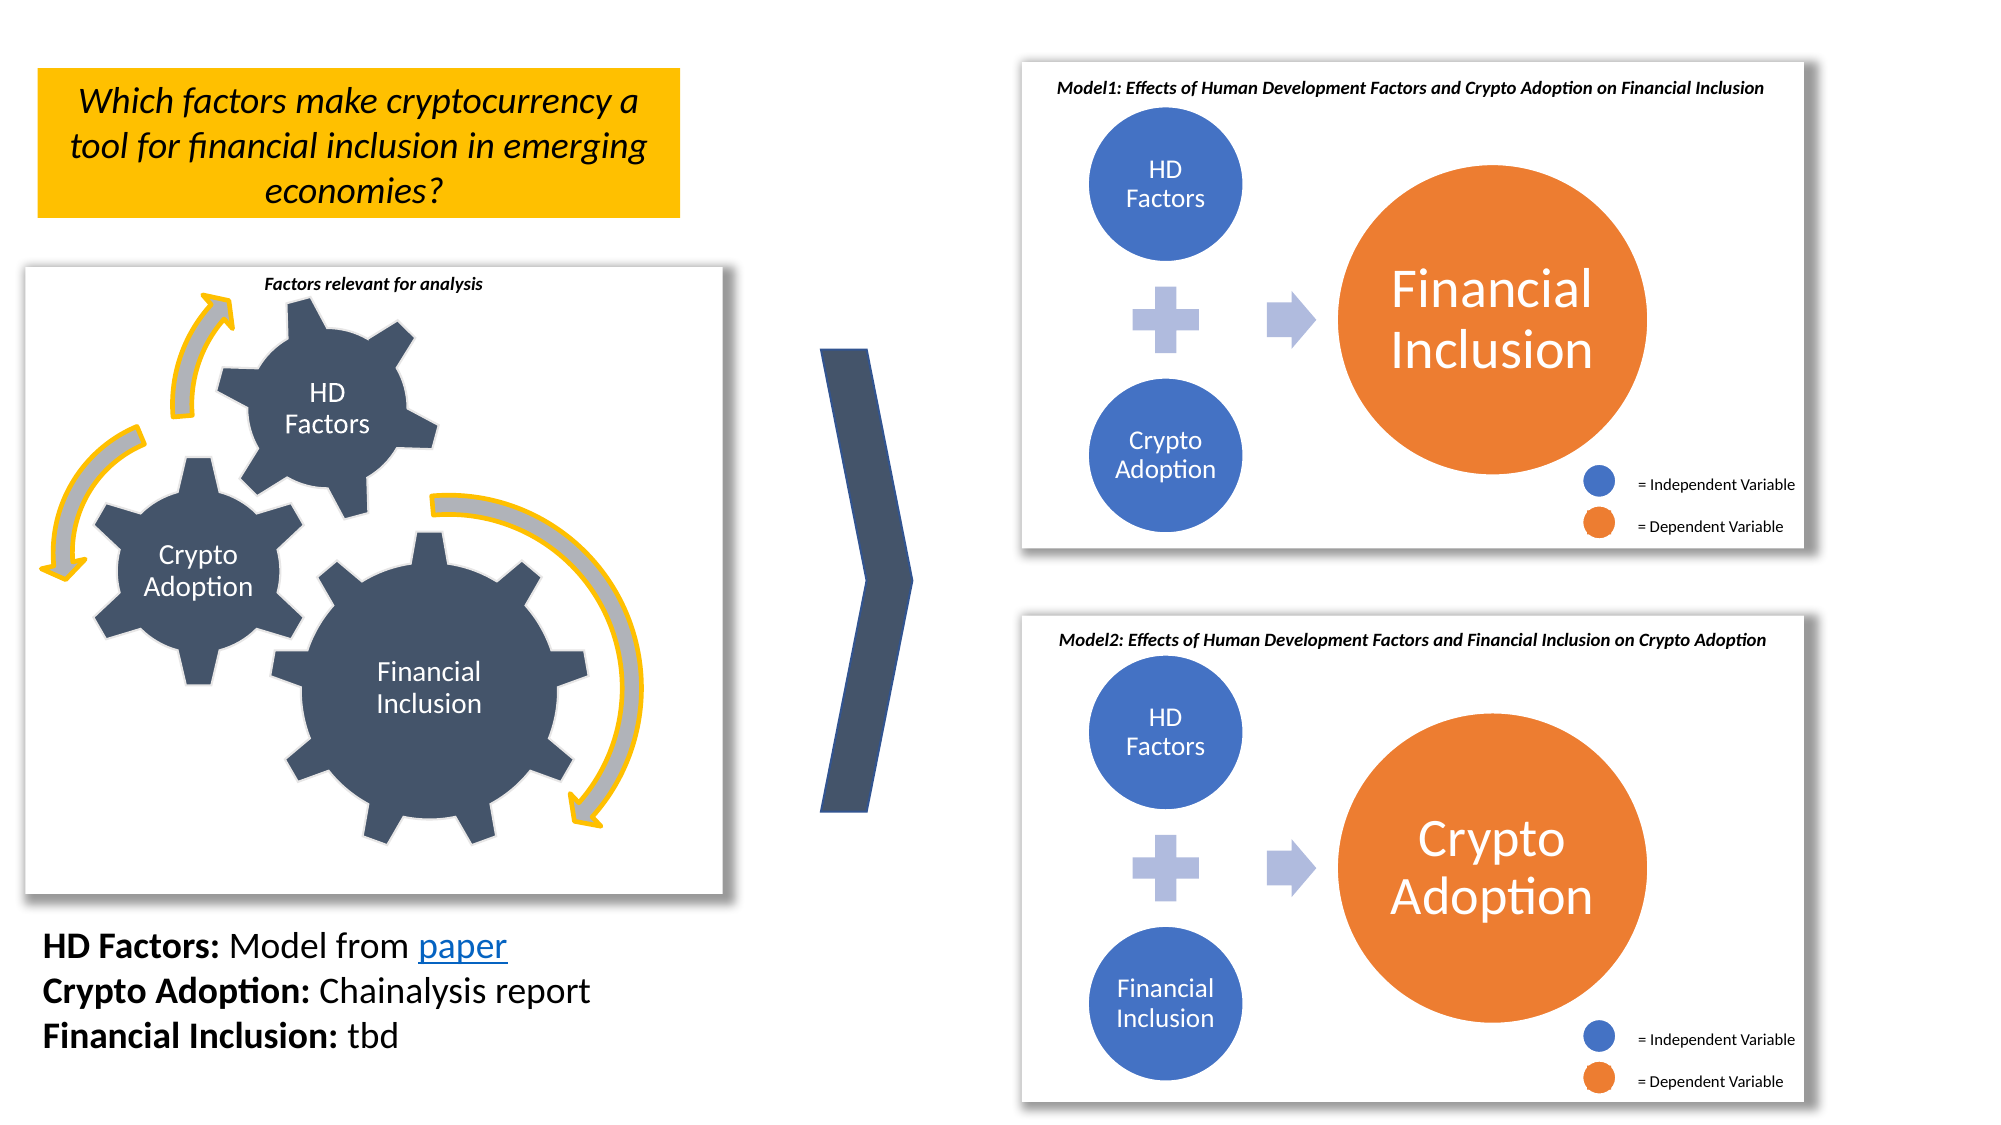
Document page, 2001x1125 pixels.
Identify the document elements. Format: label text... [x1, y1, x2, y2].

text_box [1582, 463, 1813, 544]
text_box Model2: Effects of Human Development Factors and Financial Inclusion on Crypto Adoption [1044, 619, 1782, 658]
text_box Model1: Effects of Human Development Factors and Crypto Adoption on Financial Inclusion [1042, 68, 1784, 106]
text_box Which factors make cryptocurrency a tool for financial inclusion in emerging economies? [37, 68, 681, 218]
text_box HD Factors: Model from paper Crypto Adoption: Chainalysis report Financial Inclusion: tbd [28, 914, 607, 1064]
text_box [24, 266, 724, 895]
text_box [1021, 615, 1805, 1103]
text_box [1084, 654, 1652, 1082]
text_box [0, 267, 677, 852]
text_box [1084, 105, 1652, 534]
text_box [1582, 1019, 1813, 1099]
text_box [1021, 61, 1805, 549]
text_box [819, 348, 914, 813]
